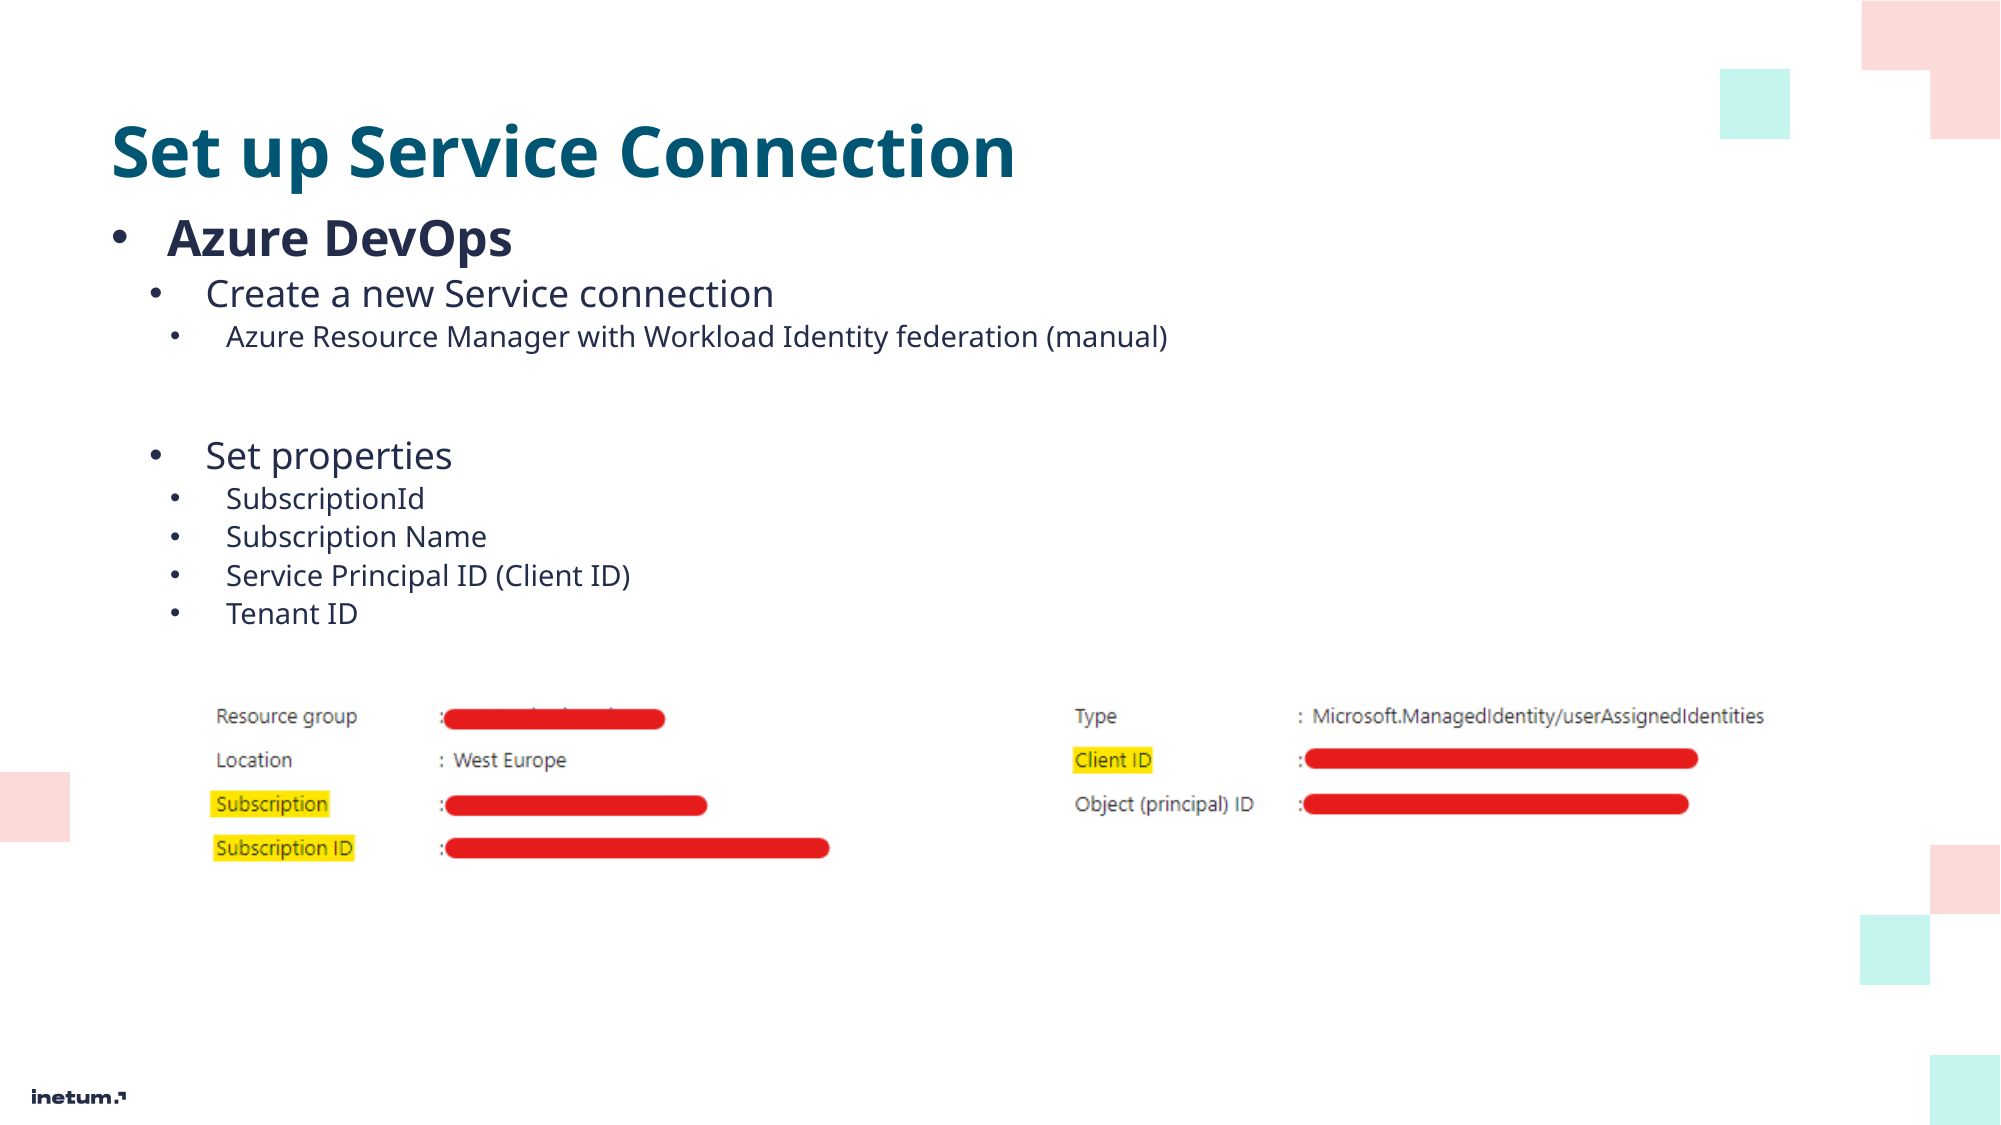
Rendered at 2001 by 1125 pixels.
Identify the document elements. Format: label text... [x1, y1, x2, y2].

list Azure DevOps Create a new Service connection Azure Resource Manager with Workload Identity federation (manual) Set properties SubscriptionId Subscription Name Service Principal ID (Client ID) Tenant ID [110, 205, 1867, 844]
title Set up Service Connection [110, 114, 1638, 196]
picture [32, 1089, 126, 1104]
picture [207, 692, 1770, 868]
